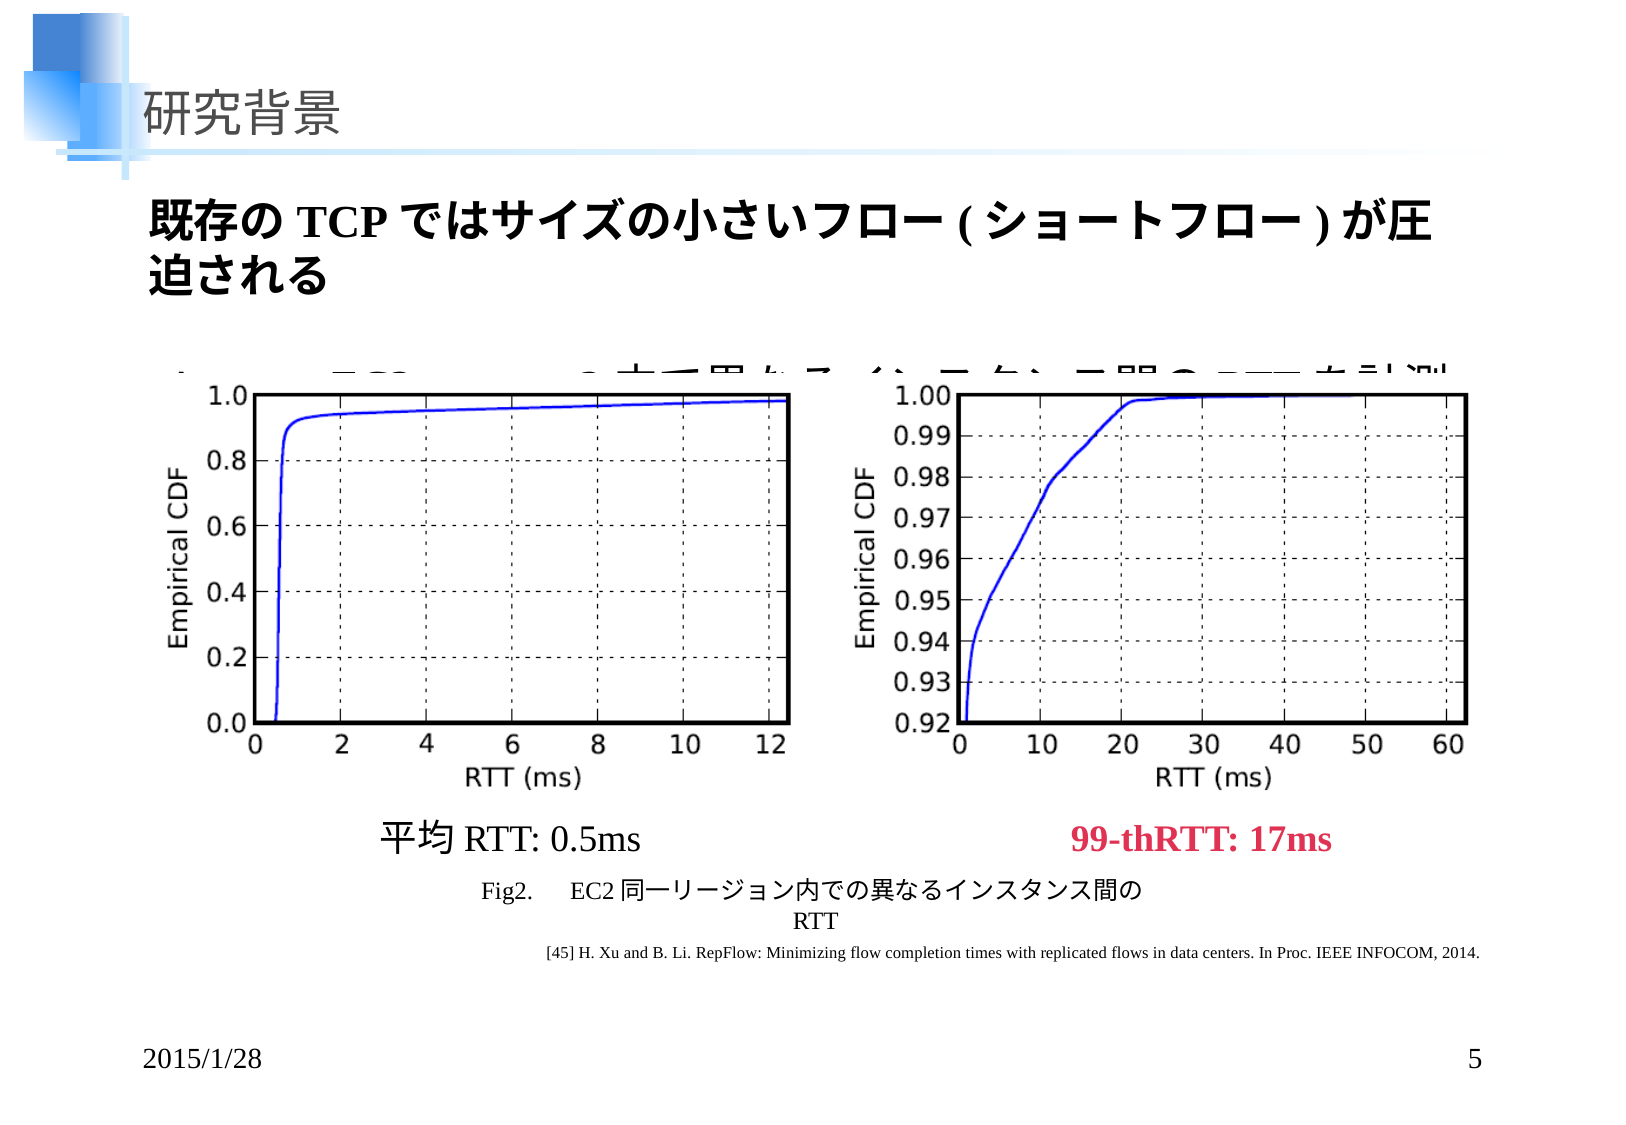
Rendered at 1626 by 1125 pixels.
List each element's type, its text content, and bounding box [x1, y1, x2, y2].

title 研究背景 [127, 54, 1522, 149]
text_box [45] H. Xu and B. Li. RepFlow: Minimizing flow completion times with replicated flows in data centers. In Proc. IEEE INFOCOM, 2014. [531, 934, 1497, 969]
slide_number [127, 1034, 467, 1083]
slide_number 5 [1159, 1035, 1498, 1083]
text_box 99-thRTT: 17ms [1056, 806, 1348, 867]
picture [151, 373, 1474, 796]
text_box 平均RTT: 0.5ms [365, 806, 656, 867]
text_box Fig2. EC2同一リージョン内での異なるインスタンス間のRTT [466, 866, 1166, 942]
text_box 既存のTCPではサイズの小さいフロー(ショートフロー)が圧迫される Amazon EC2 us-west-2内で異なるインスタンス間のRTTを計測[45] [133, 184, 1492, 403]
